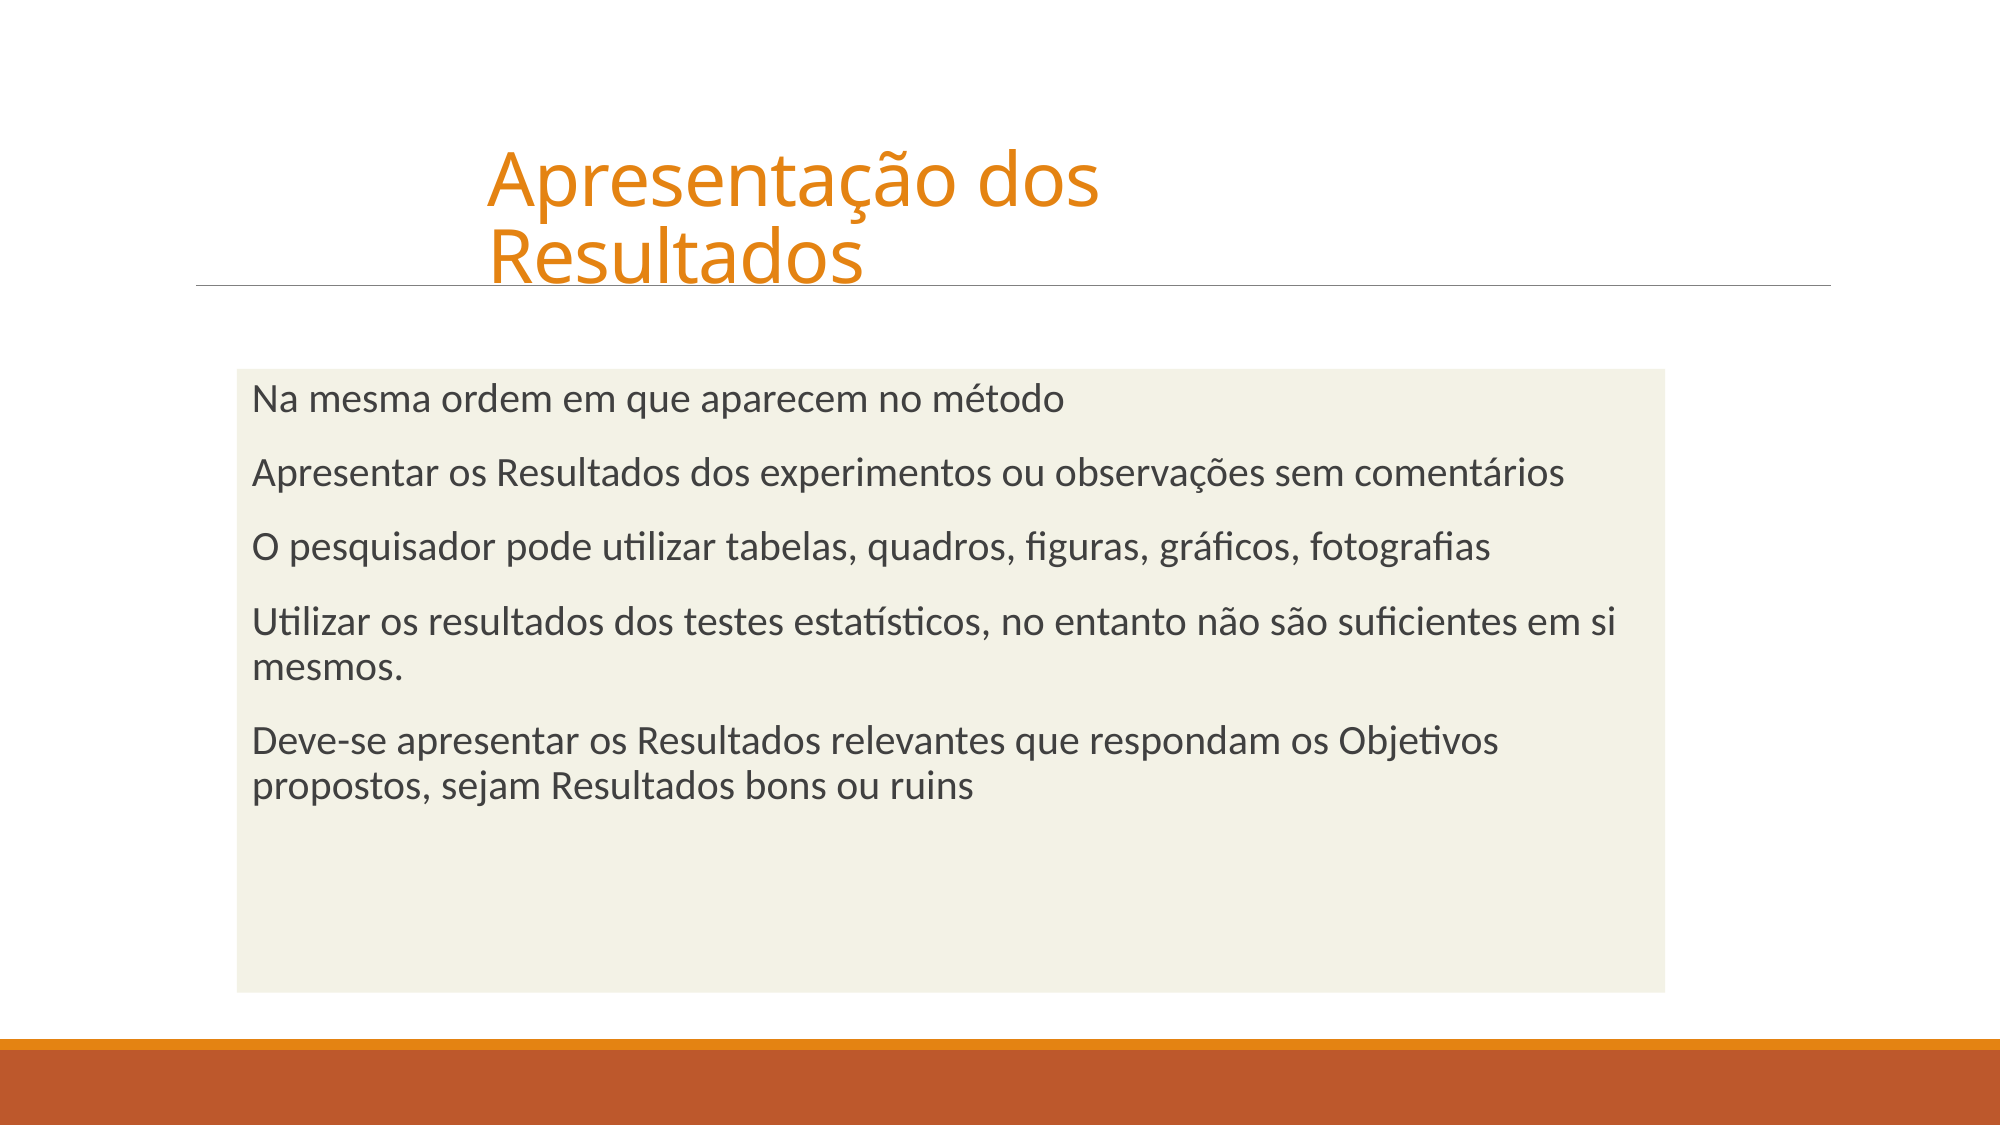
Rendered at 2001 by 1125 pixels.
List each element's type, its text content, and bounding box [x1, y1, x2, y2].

title Apresentação dos Resultados [472, 138, 1495, 340]
list Na mesma ordem em que aparecem no método Apresentar os Resultados dos experimentos ou observações sem comentários O pesquisador pode utilizar tabelas, quadros, figuras, gráficos, fotografias Utilizar os resultados dos testes estatísticos, no entanto não são suficientes em si mesmos. Deve-se apresentar os Resultados relevantes que respondam os Objetivos propostos, sejam Resultados bons ou ruins [236, 368, 1666, 993]
